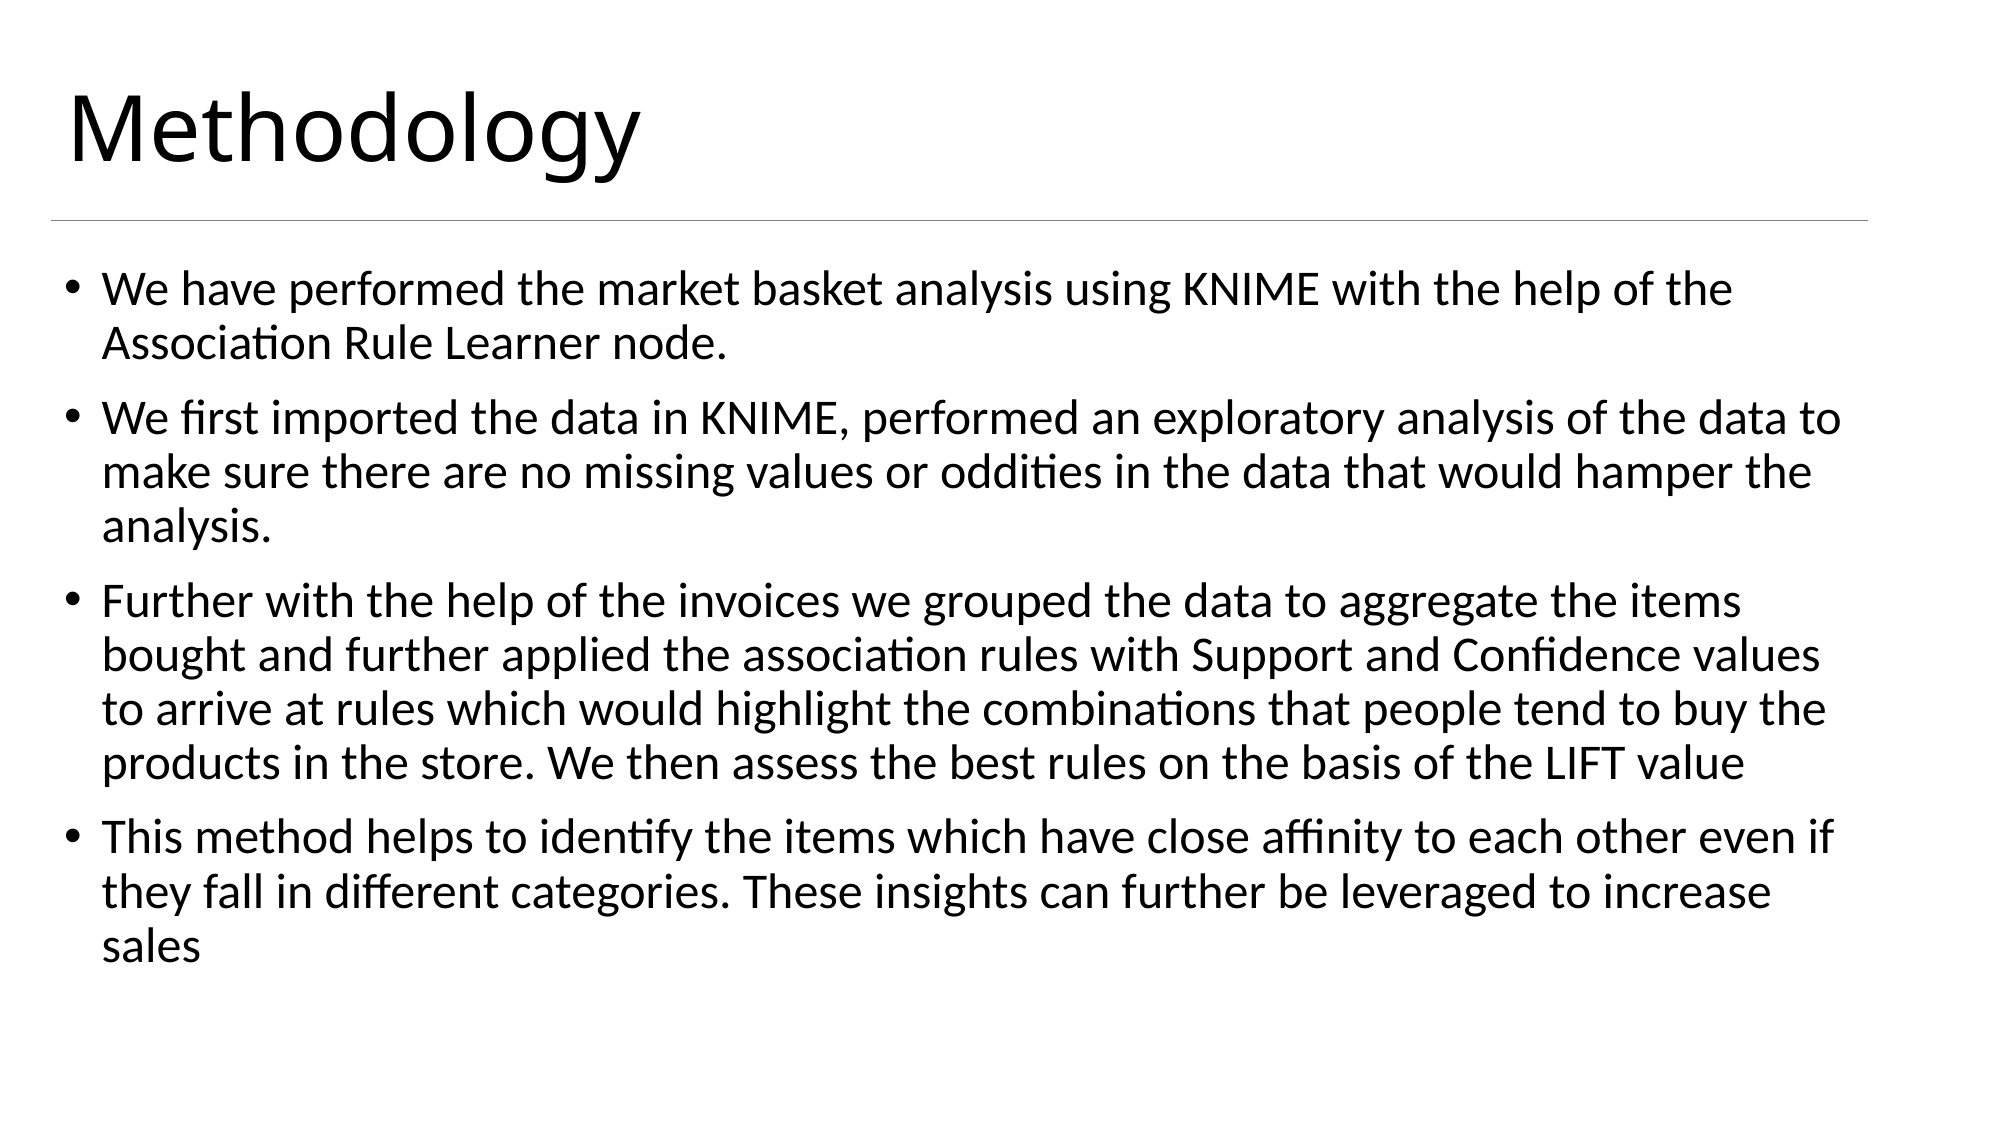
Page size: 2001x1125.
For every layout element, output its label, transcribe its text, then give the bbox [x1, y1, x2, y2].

title Methodology [51, 42, 1869, 220]
text_box We have performed the market basket analysis using KNIME with the help of the Association Rule Learner node. We first imported the data in KNIME, performed an exploratory analysis of the data to make sure there are no missing values or oddities in the data that would hamper the analysis. Further with the help of the invoices we grouped the data to aggregate the items bought and further applied the association rules with Support and Confidence values to arrive at rules which would highlight the combinations that people tend to buy the products in the store. We then assess the best rules on the basis of the LIFT value This method helps to identify the items which have close affinity to each other even if they fall in different categories. These insights can further be leveraged to increase sales [49, 255, 1866, 983]
